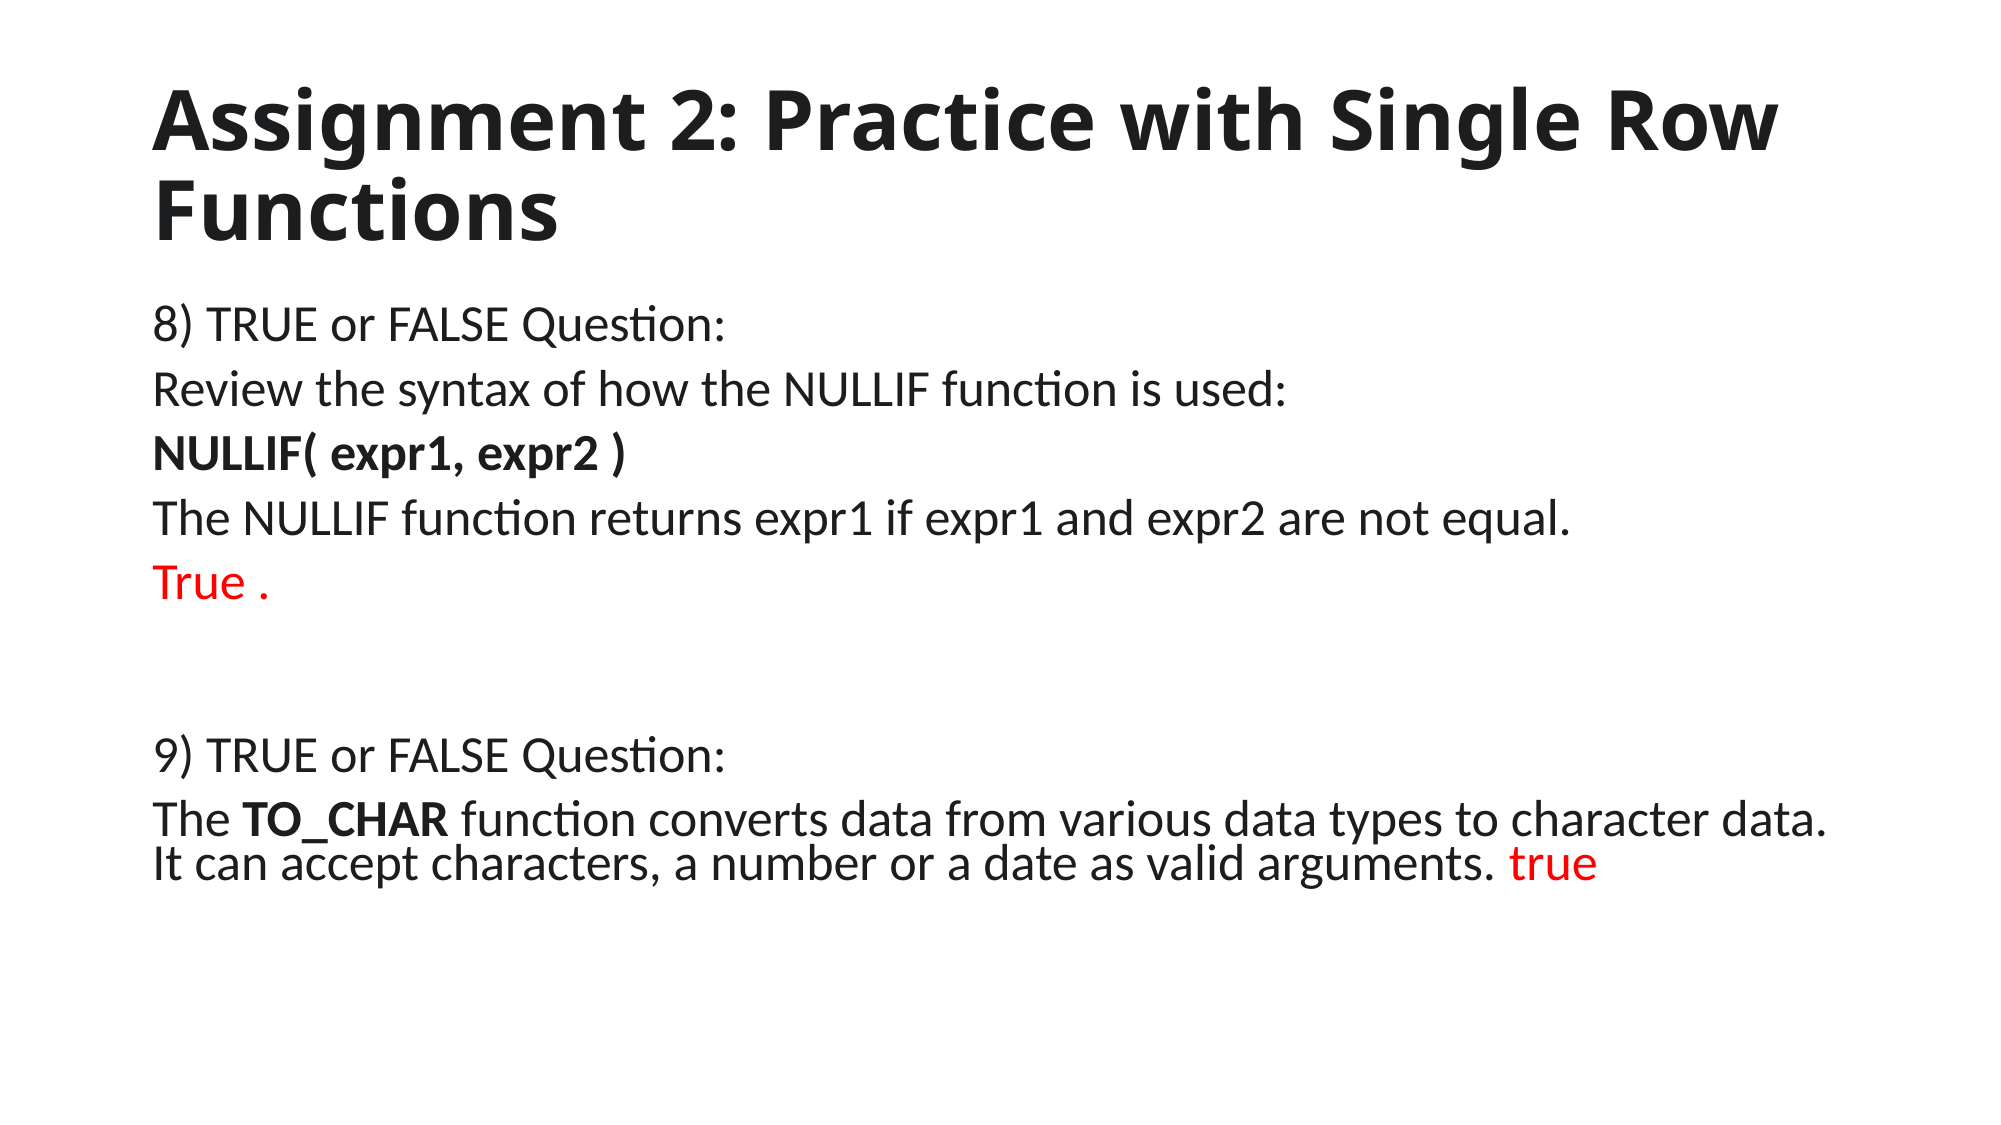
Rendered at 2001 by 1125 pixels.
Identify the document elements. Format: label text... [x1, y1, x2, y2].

title Assignment 2: Practice with Single Row Functions [137, 59, 1863, 278]
list 8) TRUE or FALSE Question: Review the syntax of how the NULLIF function is used: NULLIF( expr1, expr2 ) The NULLIF function returns expr1 if expr1 and expr2 are not equal. True . 9) TRUE or FALSE Question: The TO_CHAR function converts data from various data types to character data. It can accept characters, a number or a date as valid arguments. true [137, 299, 1863, 1014]
